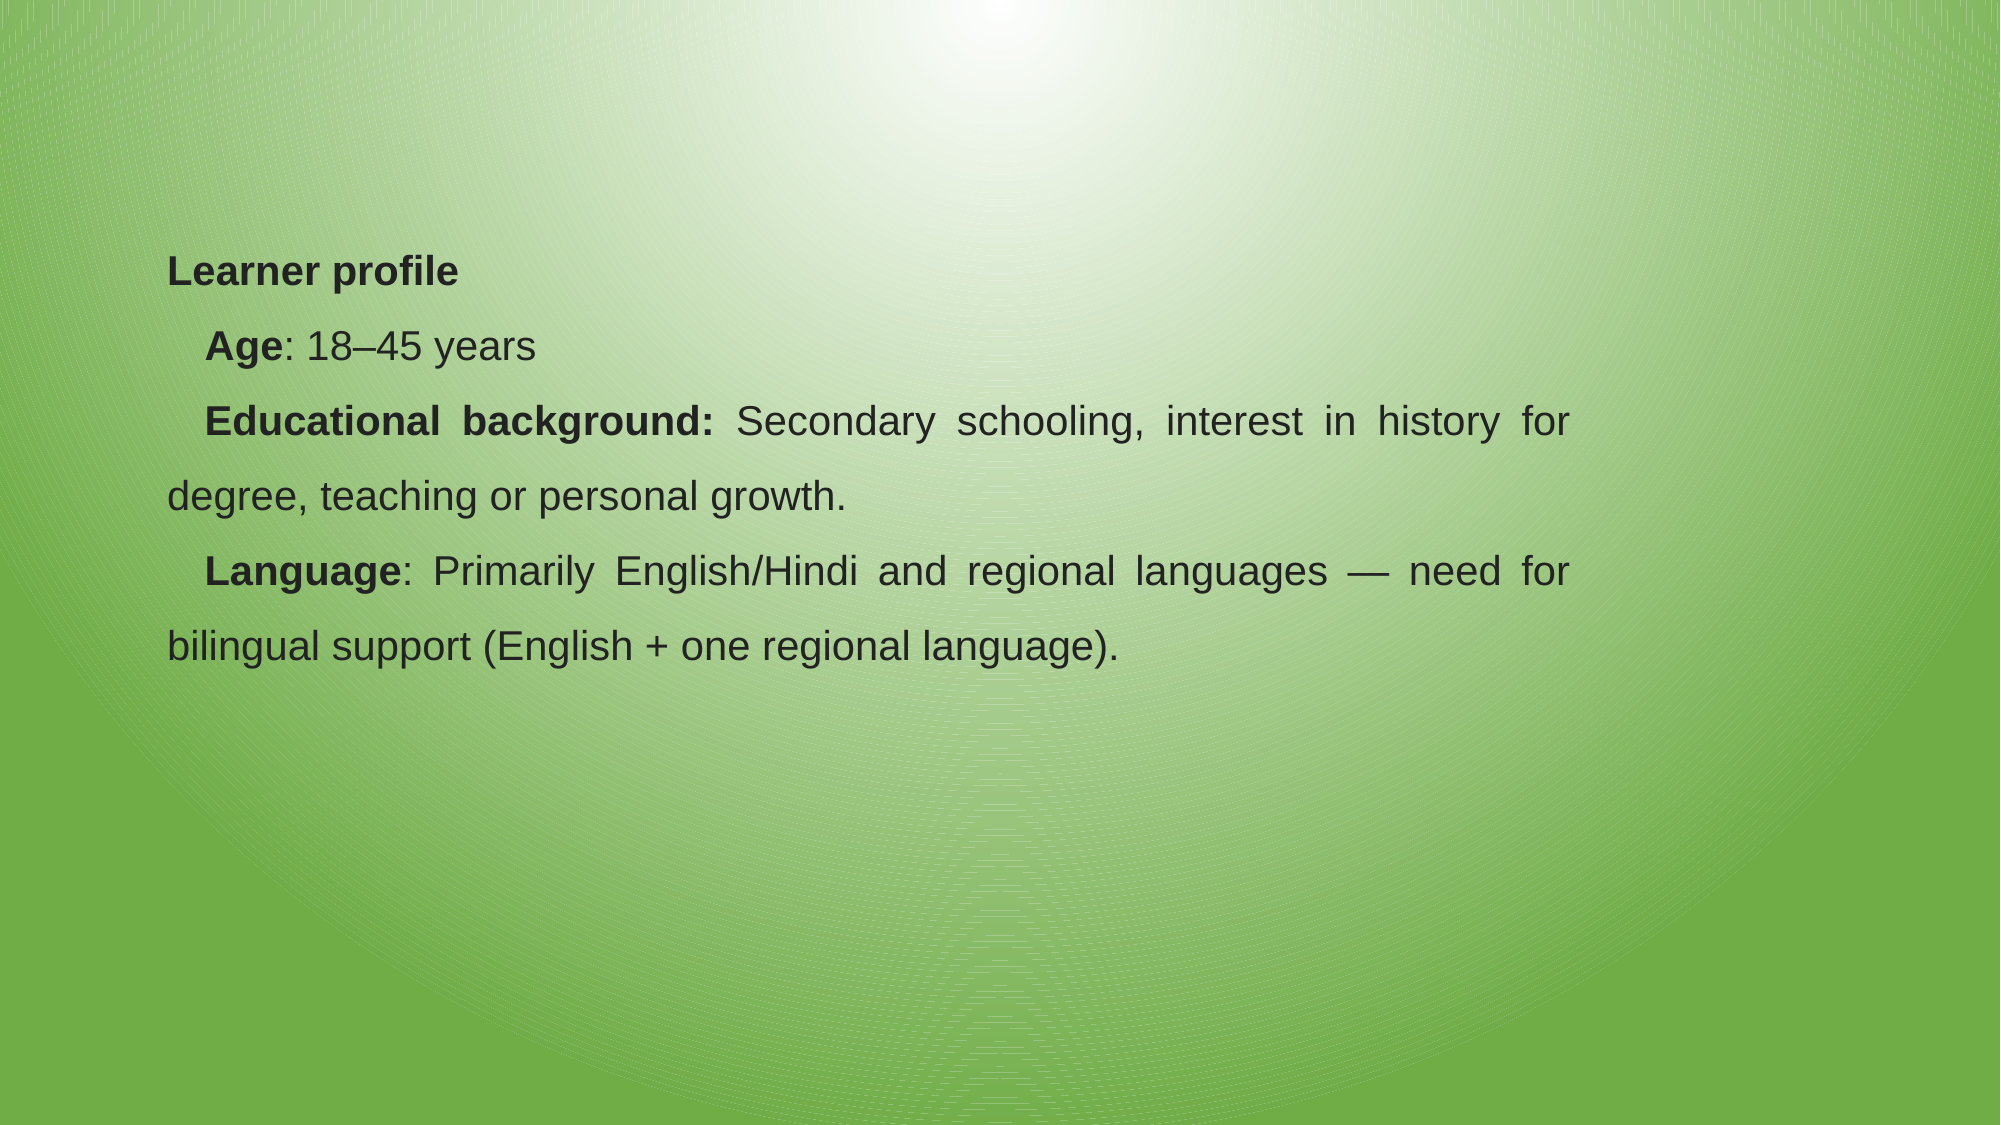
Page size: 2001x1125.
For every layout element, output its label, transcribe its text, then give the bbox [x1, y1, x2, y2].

text_box Learner profile Age: 18–45 years Educational background: Secondary schooling, interest in history for degree, teaching or personal growth. Language: Primarily English/Hindi and regional languages — need for bilingual support (English + one regional language). [152, 211, 1586, 677]
